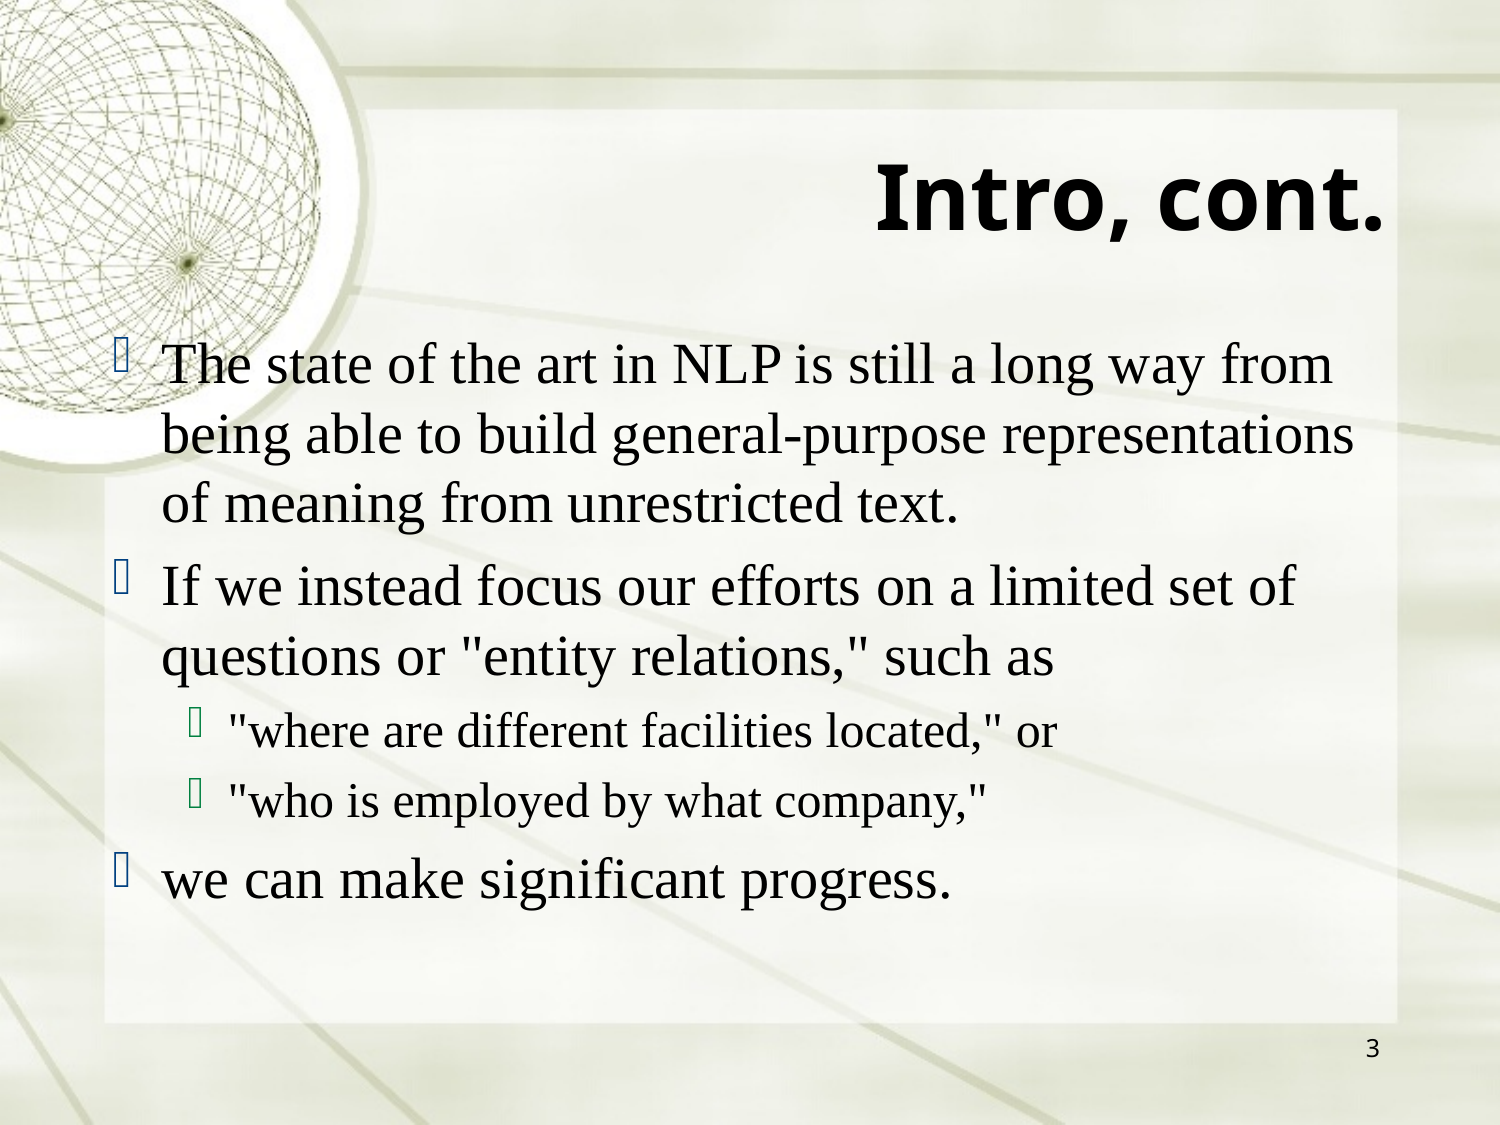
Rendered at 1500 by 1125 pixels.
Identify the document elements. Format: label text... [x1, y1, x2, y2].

picture [0, 0, 1500, 1125]
text_box 3 [1074, 1025, 1388, 1070]
list The state of the art in NLP is still a long way from being able to build general-purpose representations of meaning from unrestricted text. If we instead focus our efforts on a limited set of questions or "entity relations," such as "where are different facilities located," or "who is employed by what company," we can make significant progress. [112, 324, 1388, 1000]
title Intro, cont. [112, 99, 1388, 288]
